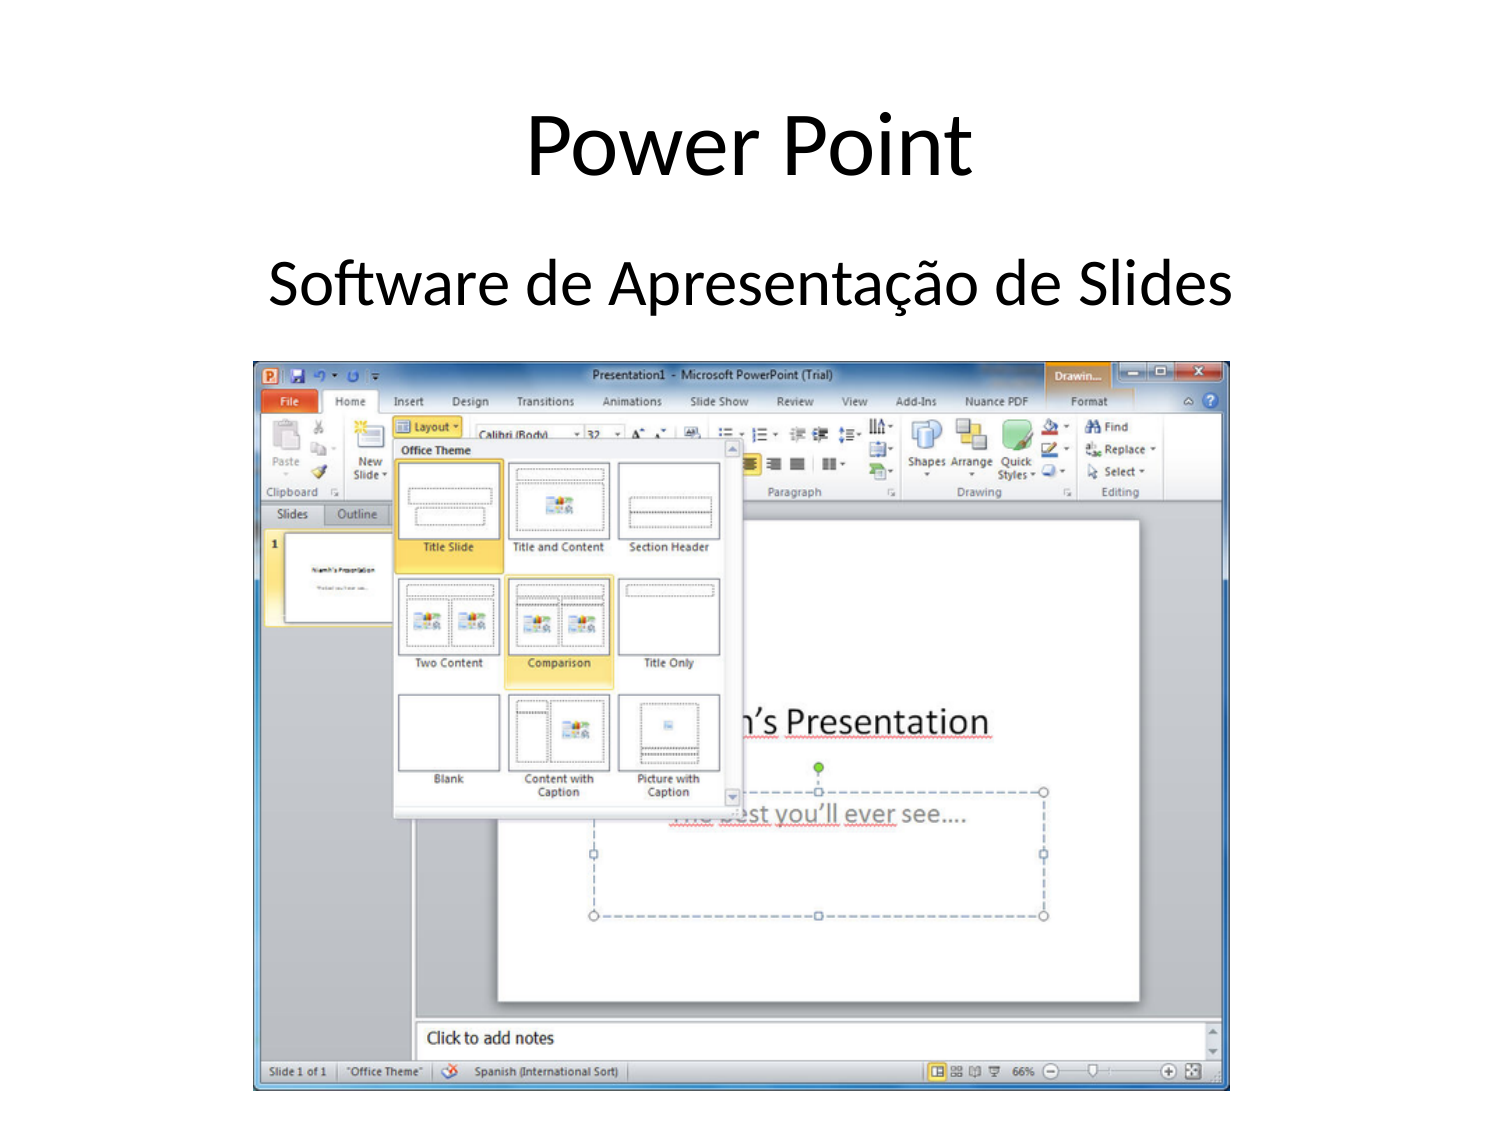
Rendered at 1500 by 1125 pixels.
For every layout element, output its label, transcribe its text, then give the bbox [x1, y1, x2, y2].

picture [253, 361, 1230, 1091]
title Power Point [75, 45, 1425, 233]
list Software de Apresentação de Slides [76, 231, 1427, 975]
